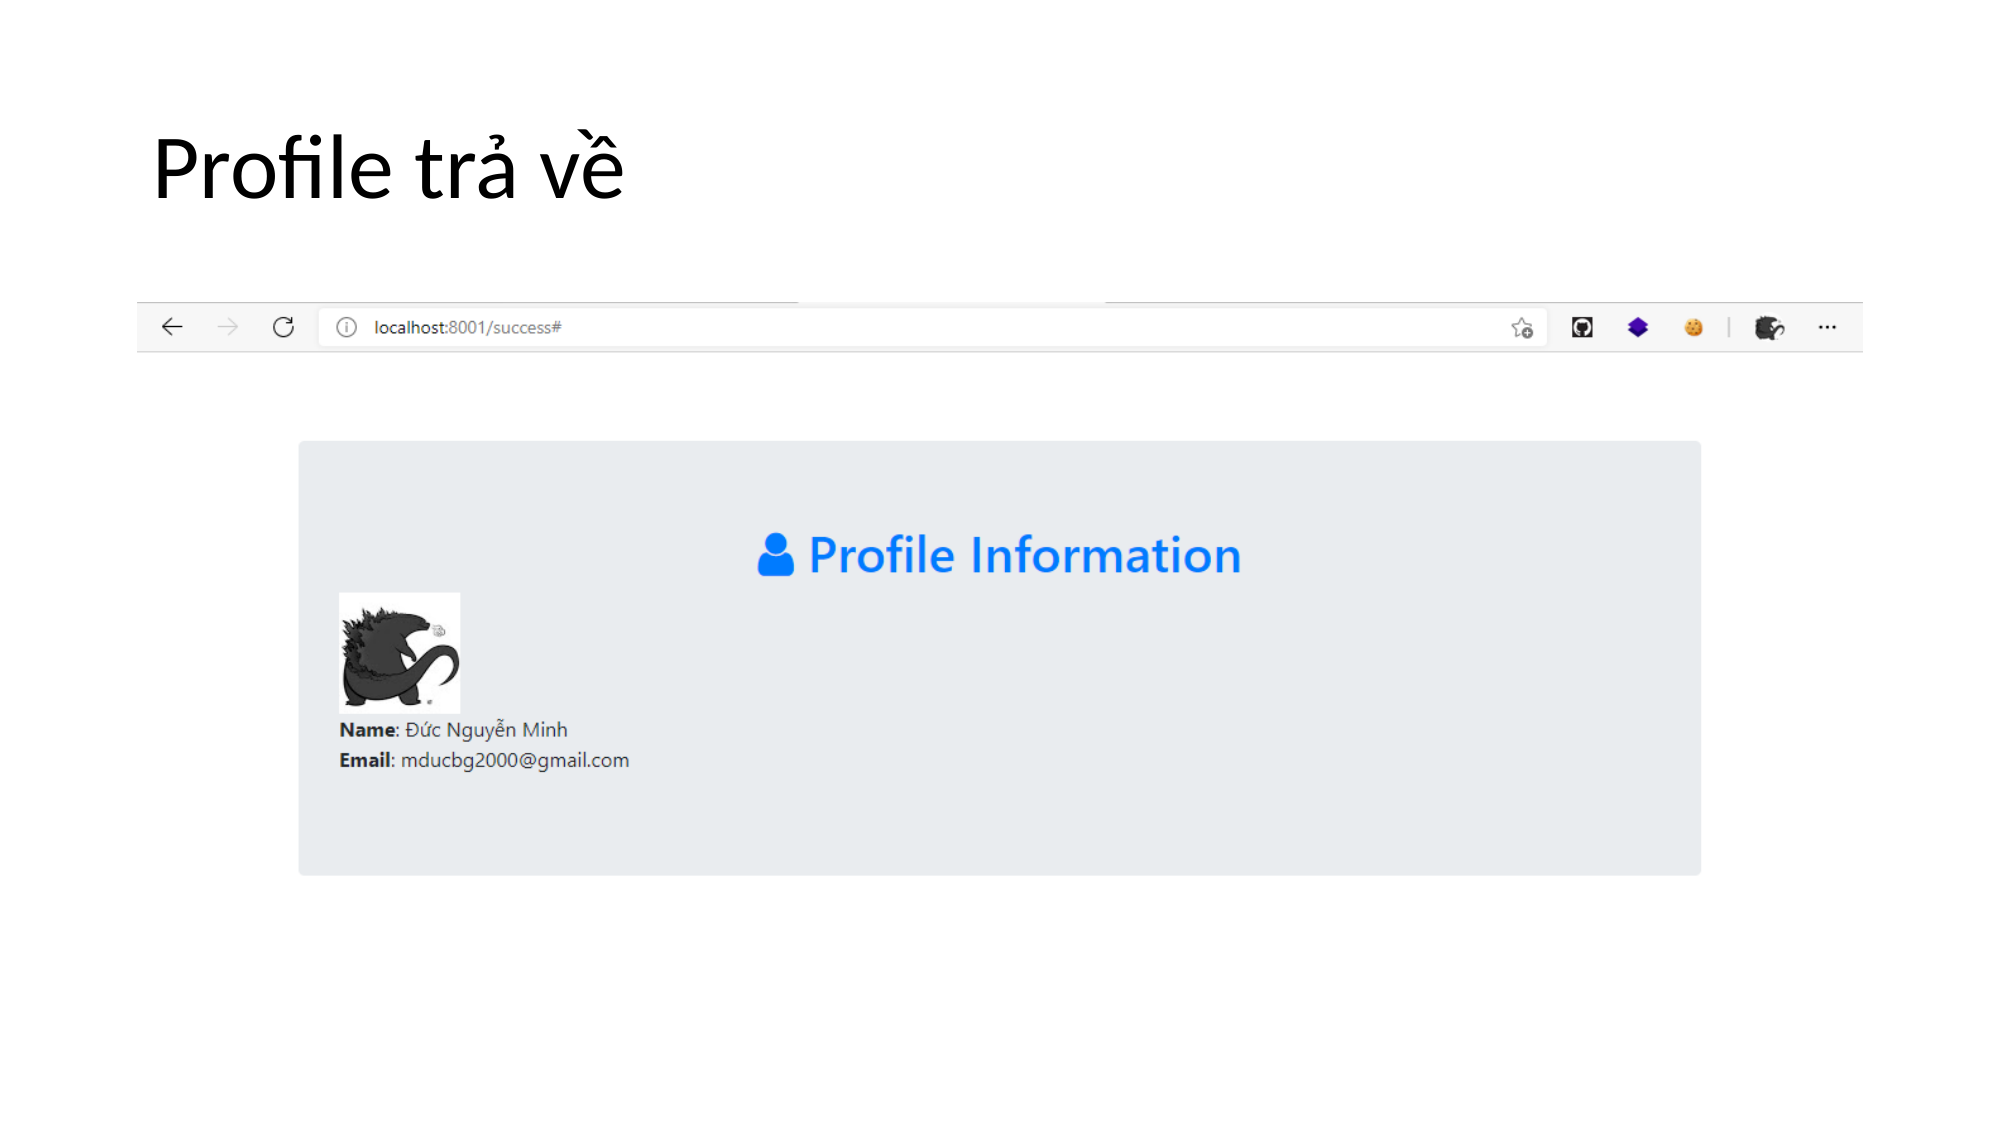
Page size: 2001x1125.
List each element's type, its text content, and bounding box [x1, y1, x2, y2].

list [137, 301, 1863, 1011]
title Profile trả về [137, 59, 1863, 278]
